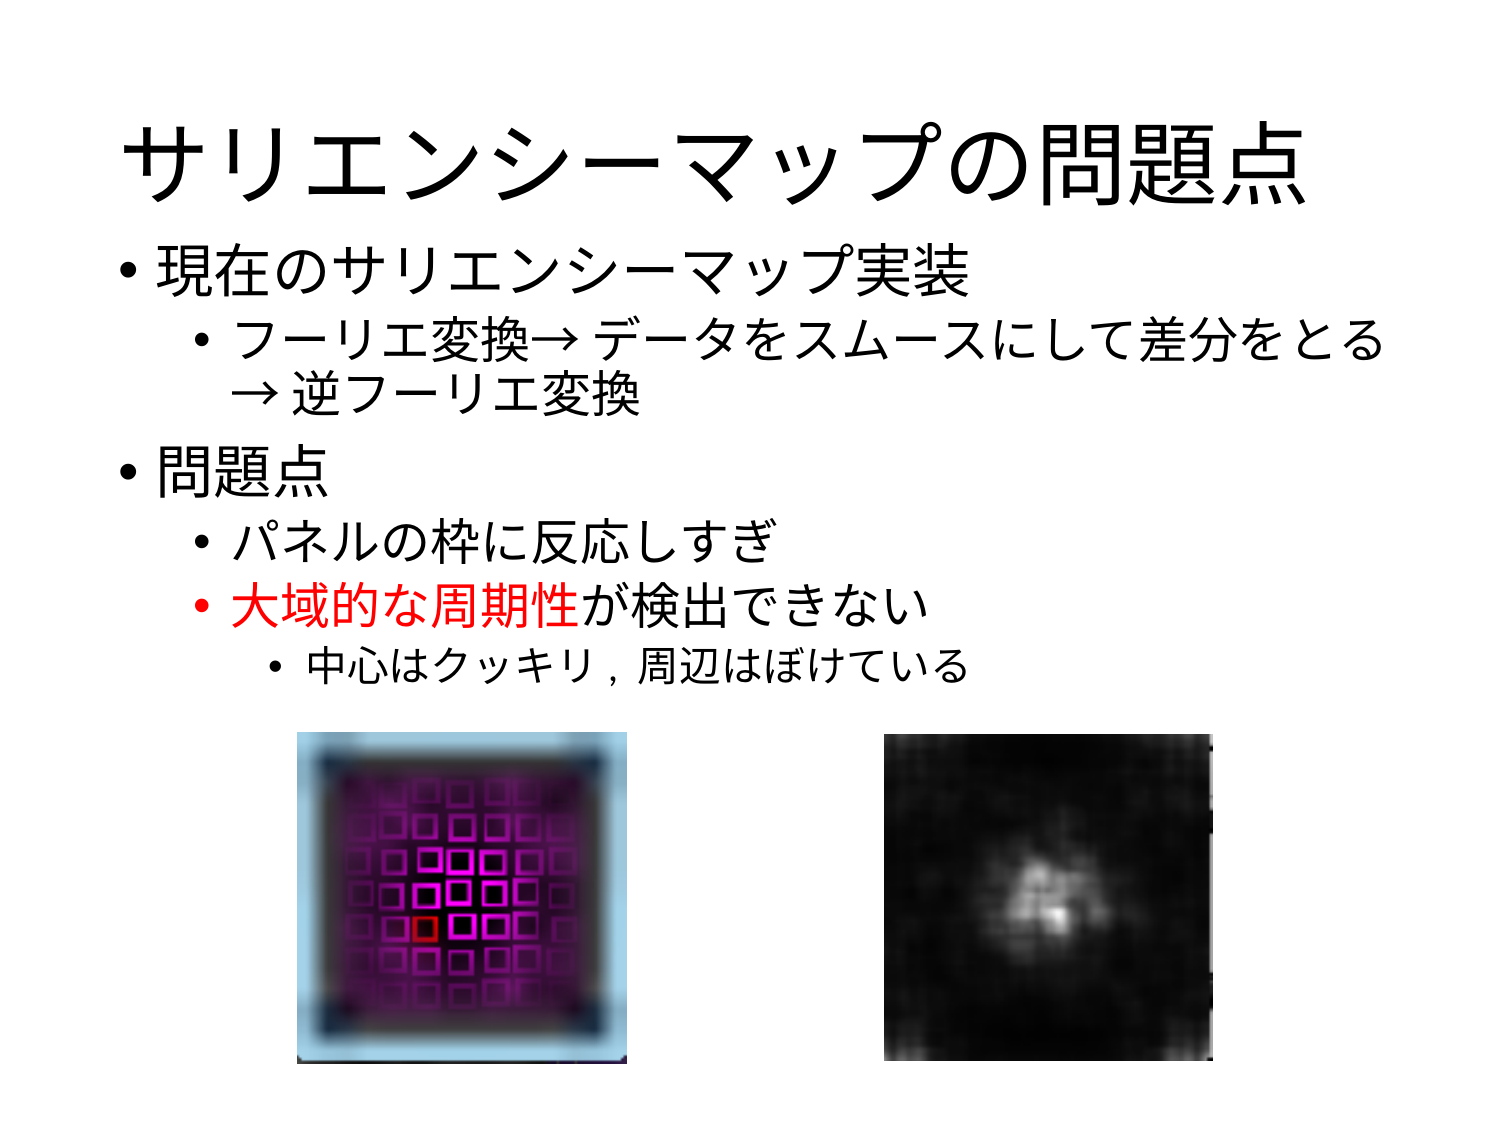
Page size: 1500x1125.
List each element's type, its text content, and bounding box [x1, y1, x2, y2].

title サリエンシーマップの問題点 [103, 59, 1397, 234]
picture [884, 734, 1214, 1061]
list 現在のサリエンシーマップ実装 フーリエ変換→ データをスムースにして差分をとる → 逆フーリエ変換 問題点 パネルの枠に反応しすぎ 大域的な周期性が検出できない 中心はクッキリ, 周辺はぼけている [103, 234, 1422, 711]
picture [297, 732, 627, 1064]
